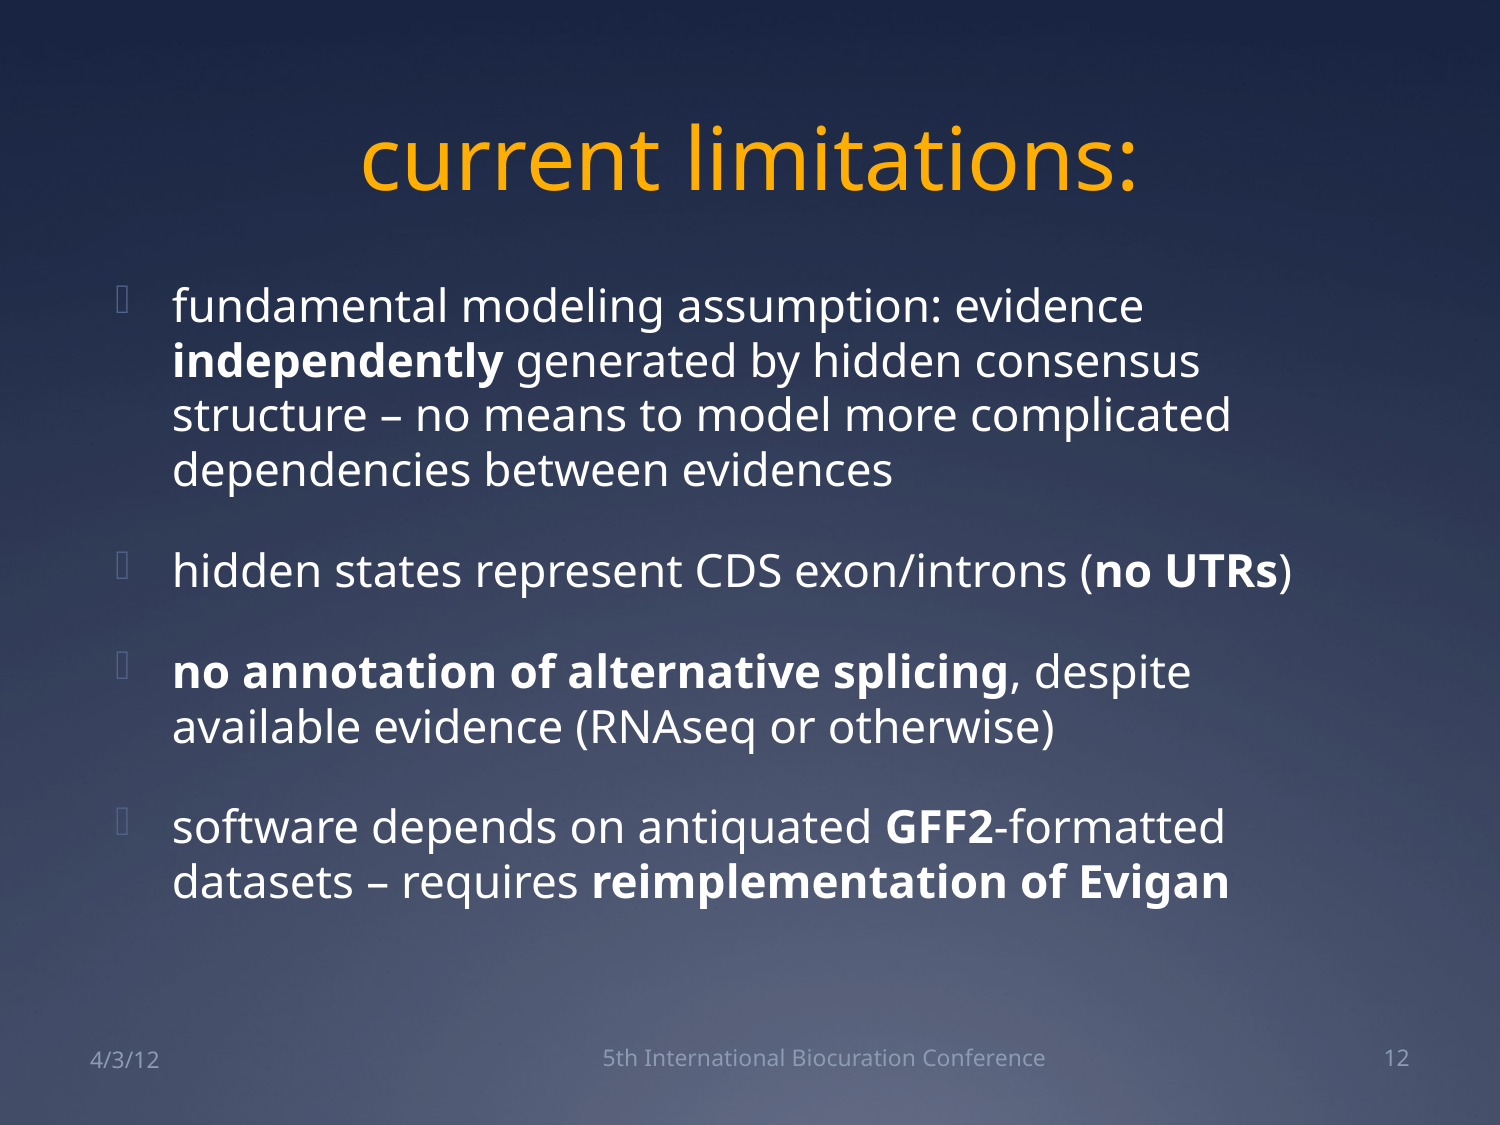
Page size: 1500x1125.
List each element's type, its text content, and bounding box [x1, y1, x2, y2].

footer 5th International Biocuration Conference [361, 1029, 1288, 1090]
list fundamental modeling assumption: evidence independently generated by hidden consensus structure – no means to model more complicated dependencies between evidences hidden states represent CDS exon/introns (no UTRs) no annotation of alternative splicing, despite available evidence (RNAseq or otherwise) software depends on antiquated GFF2-formatted datasets – requires reimplementation of Evigan [100, 268, 1400, 1005]
title current limitations: [100, 95, 1400, 225]
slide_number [75, 1029, 338, 1090]
slide_number 12 [1325, 1029, 1425, 1090]
